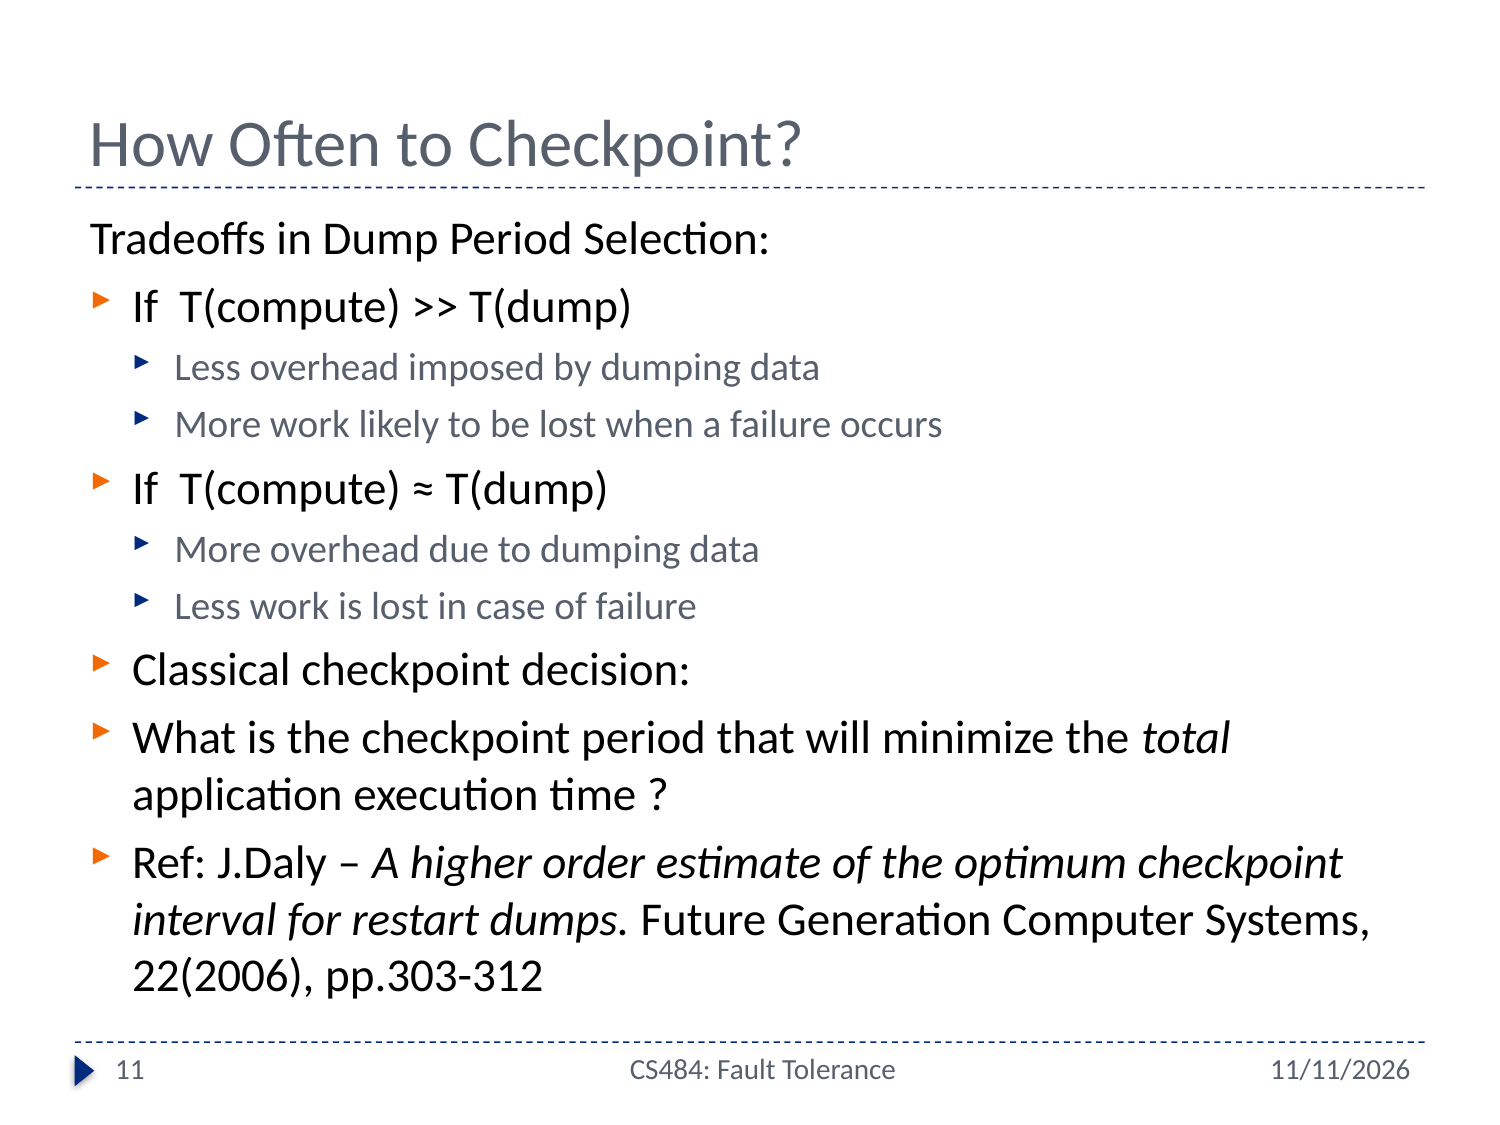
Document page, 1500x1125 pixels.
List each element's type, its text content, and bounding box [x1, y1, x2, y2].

slide_number 11 [100, 1042, 426, 1103]
footer CS484: Fault Tolerance [475, 1042, 1050, 1103]
list Tradeoffs in Dump Period Selection: If T(compute) >> T(dump) Less overhead imposed by dumping data More work likely to be lost when a failure occurs If T(compute) ≈ T(dump) More overhead due to dumping data Less work is lost in case of failure Classical checkpoint decision: What is the checkpoint period that will minimize the total application execution time ? Ref: J.Daly – A higher order estimate of the optimum checkpoint interval for restart dumps. Future Generation Computer Systems, 22(2006), pp.303-312 [75, 200, 1425, 1010]
title How Often to Checkpoint? [75, 24, 1425, 188]
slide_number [1050, 1042, 1426, 1103]
